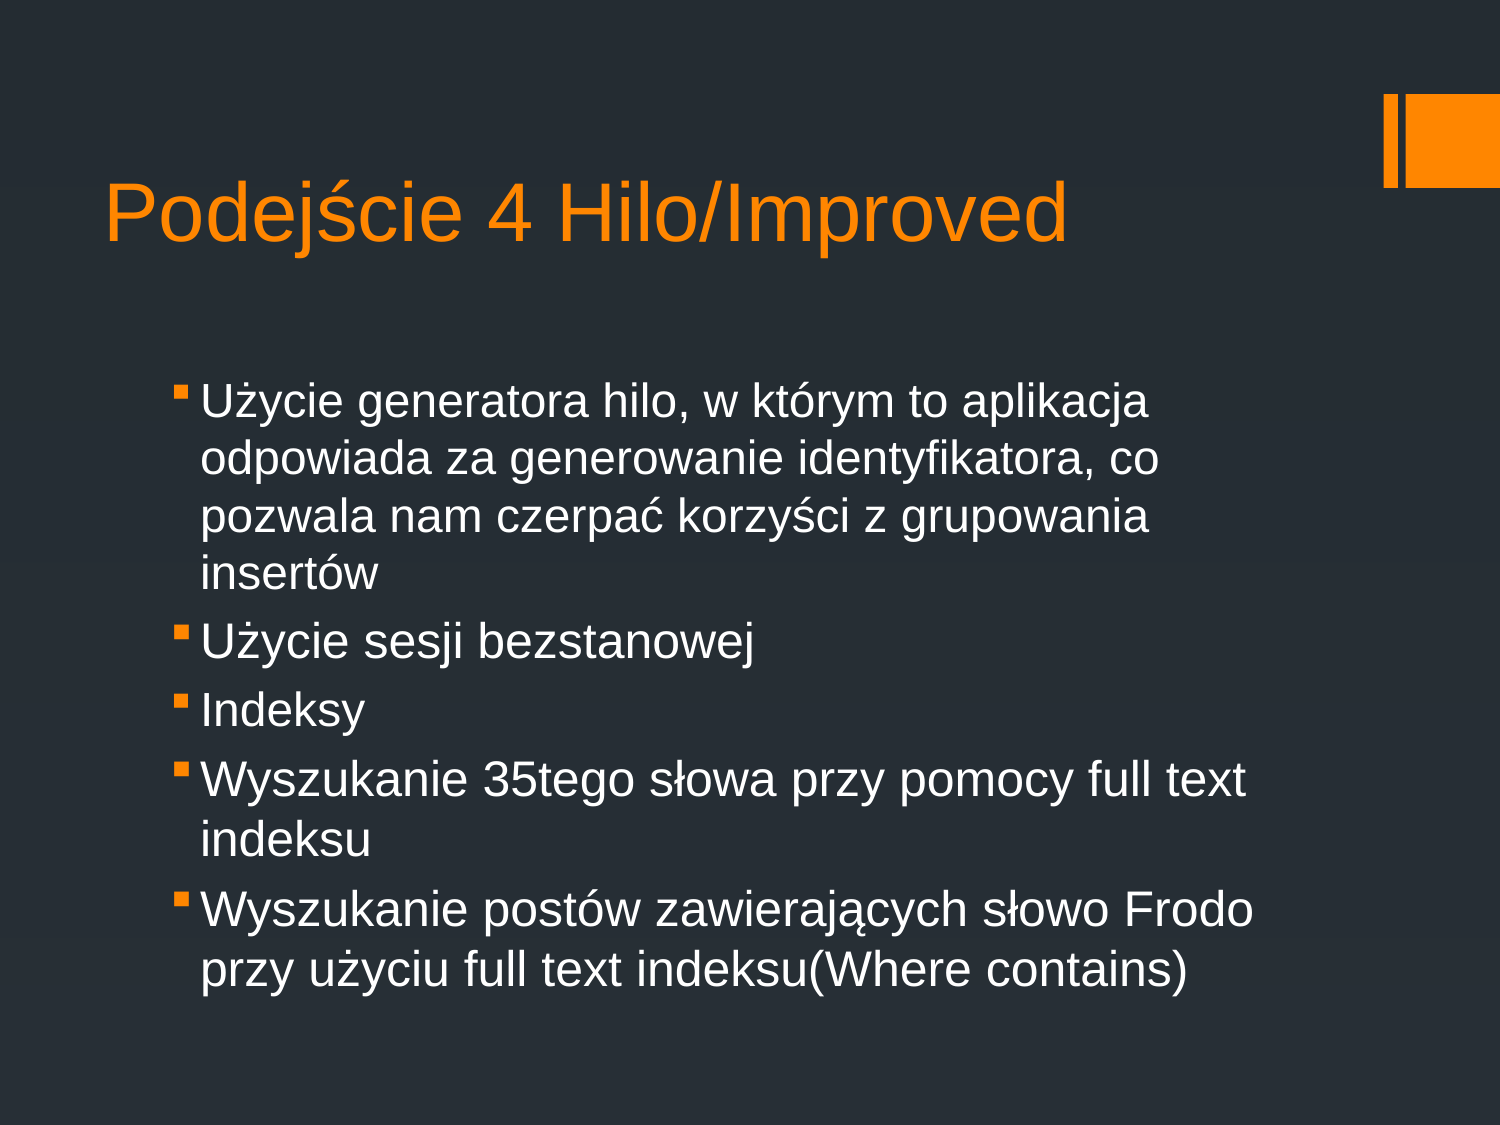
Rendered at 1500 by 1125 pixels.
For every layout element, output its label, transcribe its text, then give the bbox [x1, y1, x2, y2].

list Użycie generatora hilo, w którym to aplikacja odpowiada za generowanie identyfikatora, co pozwala nam czerpać korzyści z grupowania insertów Użycie sesji bezstanowej Indeksy Wyszukanie 35tego słowa przy pomocy full text indeksu Wyszukanie postów zawierających słowo Frodo przy użyciu full text indeksu(Where contains) [147, 361, 1348, 1012]
title Podejście 4 Hilo/Improved [88, 78, 1289, 266]
